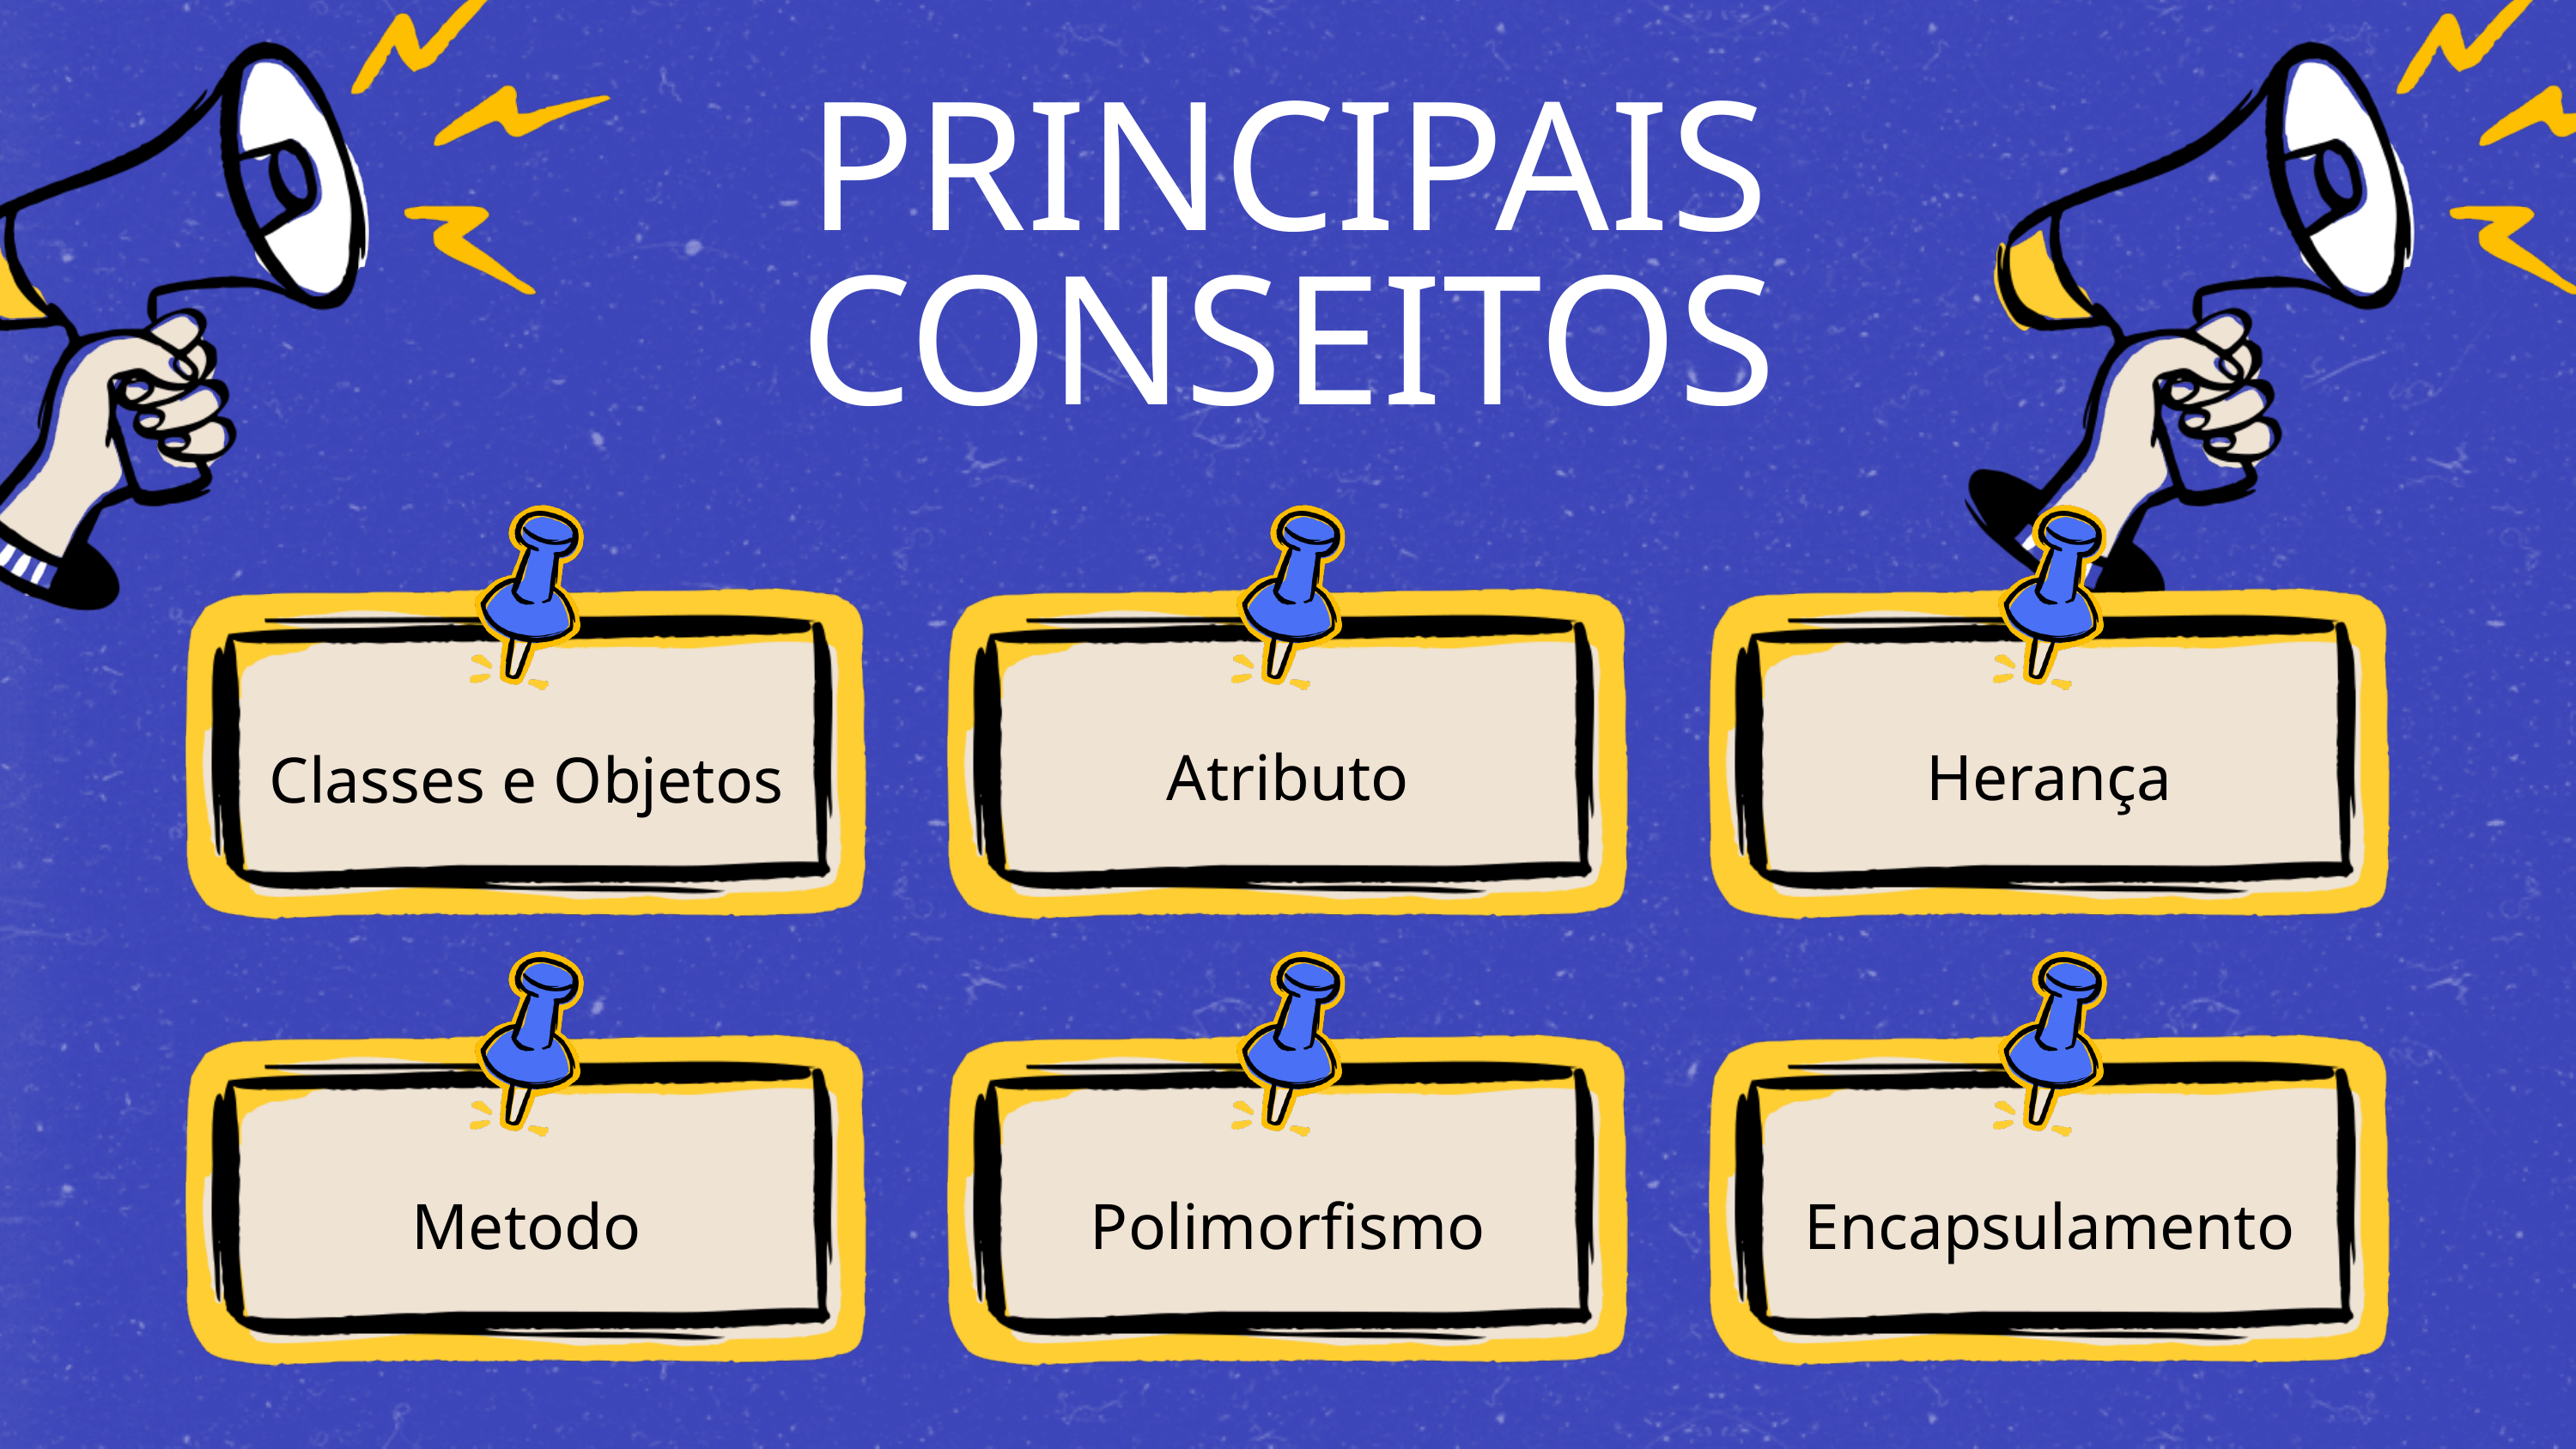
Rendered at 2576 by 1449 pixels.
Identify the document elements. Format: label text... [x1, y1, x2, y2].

text_box Encapsulamento [1753, 1180, 2346, 1343]
text_box [0, 0, 611, 613]
text_box [1992, 951, 2107, 1137]
text_box [1992, 505, 2107, 690]
text_box [185, 587, 869, 920]
text_box Polimorfismo [992, 1180, 1584, 1343]
text_box [946, 587, 1630, 920]
text_box [1230, 505, 1346, 690]
text_box PRINCIPAIS CONSEITOS [656, 93, 1920, 440]
text_box [0, 0, 2576, 1449]
text_box [469, 505, 584, 690]
text_box Metodo [312, 1180, 742, 1263]
text_box Atributo [992, 731, 1584, 813]
text_box Classes e Objetos [230, 734, 823, 816]
text_box [1708, 587, 2391, 920]
text_box [469, 951, 584, 1137]
text_box [946, 1034, 1630, 1367]
text_box [185, 1034, 869, 1367]
text_box [1230, 951, 1346, 1137]
text_box [1965, 0, 2576, 613]
text_box Herança [1753, 731, 2346, 813]
text_box [1708, 1034, 2391, 1367]
